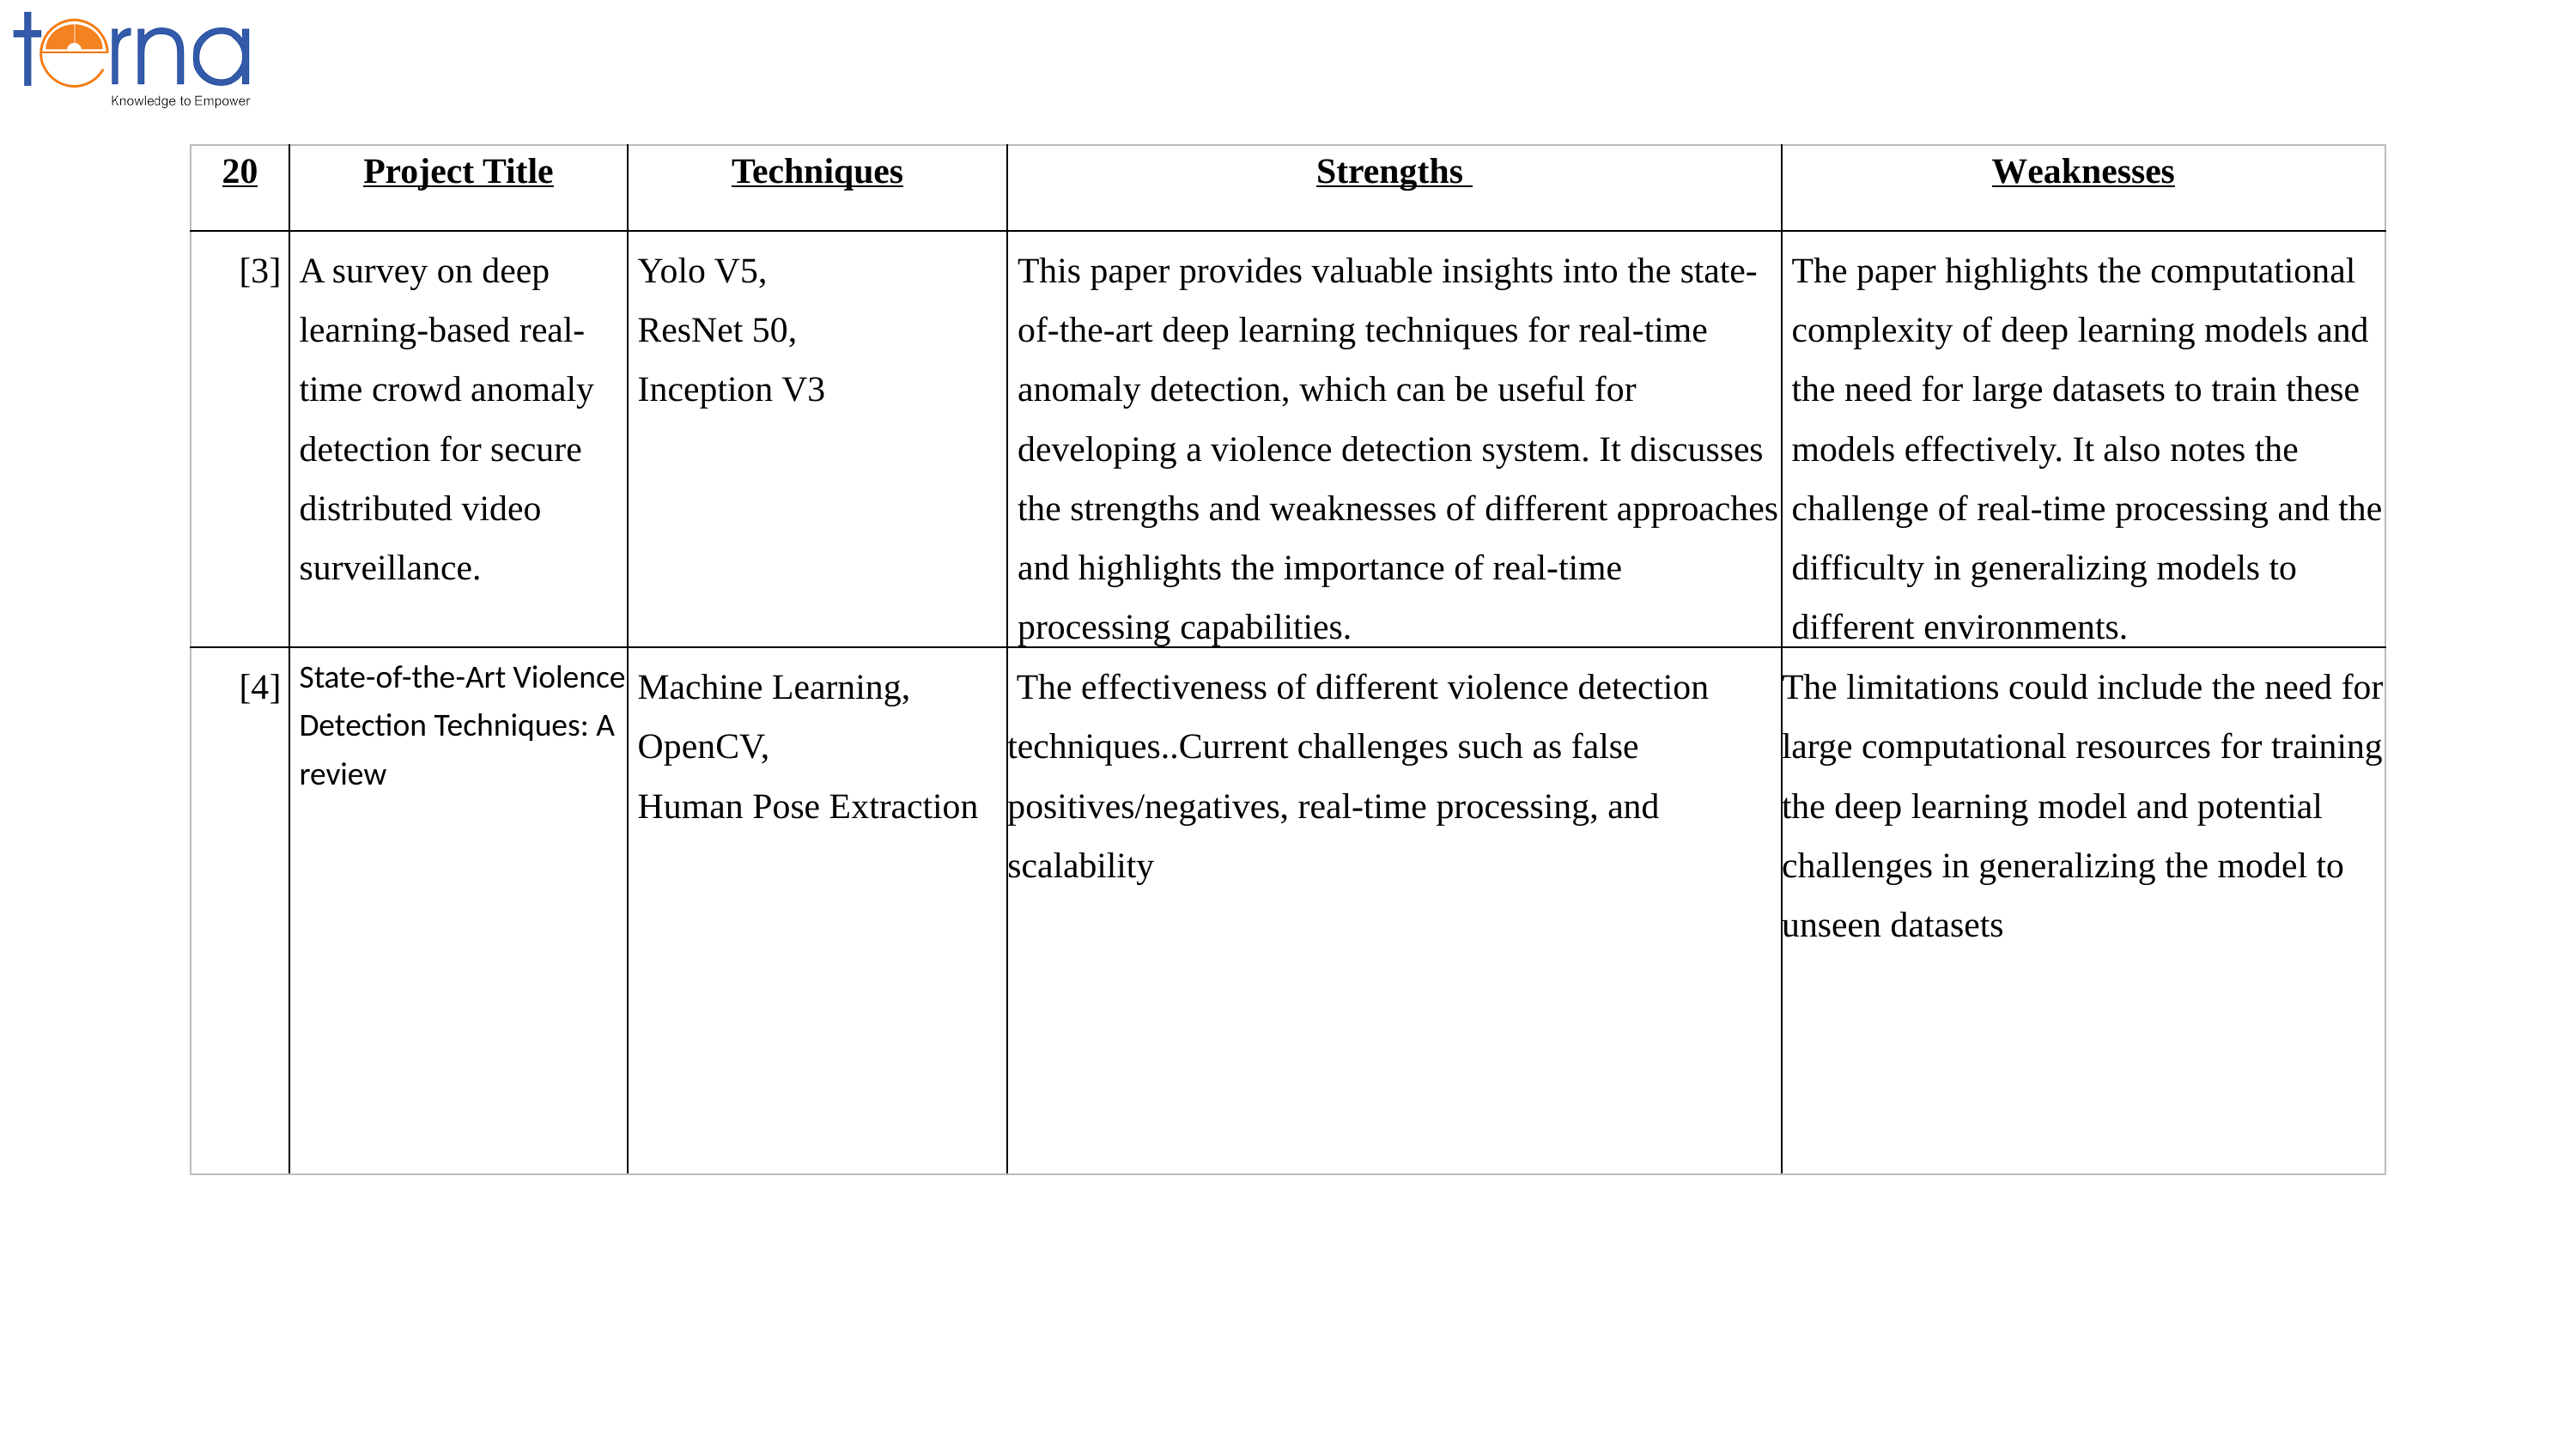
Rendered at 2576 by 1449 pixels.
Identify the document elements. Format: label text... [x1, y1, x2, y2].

table_cell The limitations could include the need for large computational resources for training the deep learning model and potential challenges in generalizing the model to unseen datasets [1783, 648, 2385, 1173]
picture [0, 0, 271, 131]
table_cell Yolo V5, ResNet 50, Inception V3 [629, 232, 1006, 646]
table_header Project Title [290, 146, 627, 230]
table_cell State-of-the-Art Violence Detection Techniques: A review [290, 648, 627, 1173]
table_cell [4] [191, 648, 289, 1173]
table_cell The effectiveness of different violence detection techniques..Current challenges such as false positives/negatives, real-time processing, and scalability [1008, 648, 1781, 1173]
table_cell The paper highlights the computational complexity of deep learning models and the need for large datasets to train these models effectively. It also notes the challenge of real-time processing and the difficulty in generalizing models to different environments. [1783, 232, 2385, 646]
table_header 20 [191, 146, 289, 230]
table_header Techniques [629, 146, 1006, 230]
table_cell [3] [191, 232, 289, 646]
table_header Weaknesses [1783, 146, 2385, 230]
table_header Strengths [1008, 146, 1781, 230]
table_cell This paper provides valuable insights into the state-of-the-art deep learning techniques for real-time anomaly detection, which can be useful for developing a violence detection system. It discusses the strengths and weaknesses of different approaches and highlights the importance of real-time processing capabilities. [1008, 232, 1781, 646]
table_cell A survey on deep learning-based real-time crowd anomaly detection for secure distributed video surveillance. [290, 232, 627, 646]
table_cell Machine Learning, OpenCV, Human Pose Extraction [629, 648, 1006, 1173]
